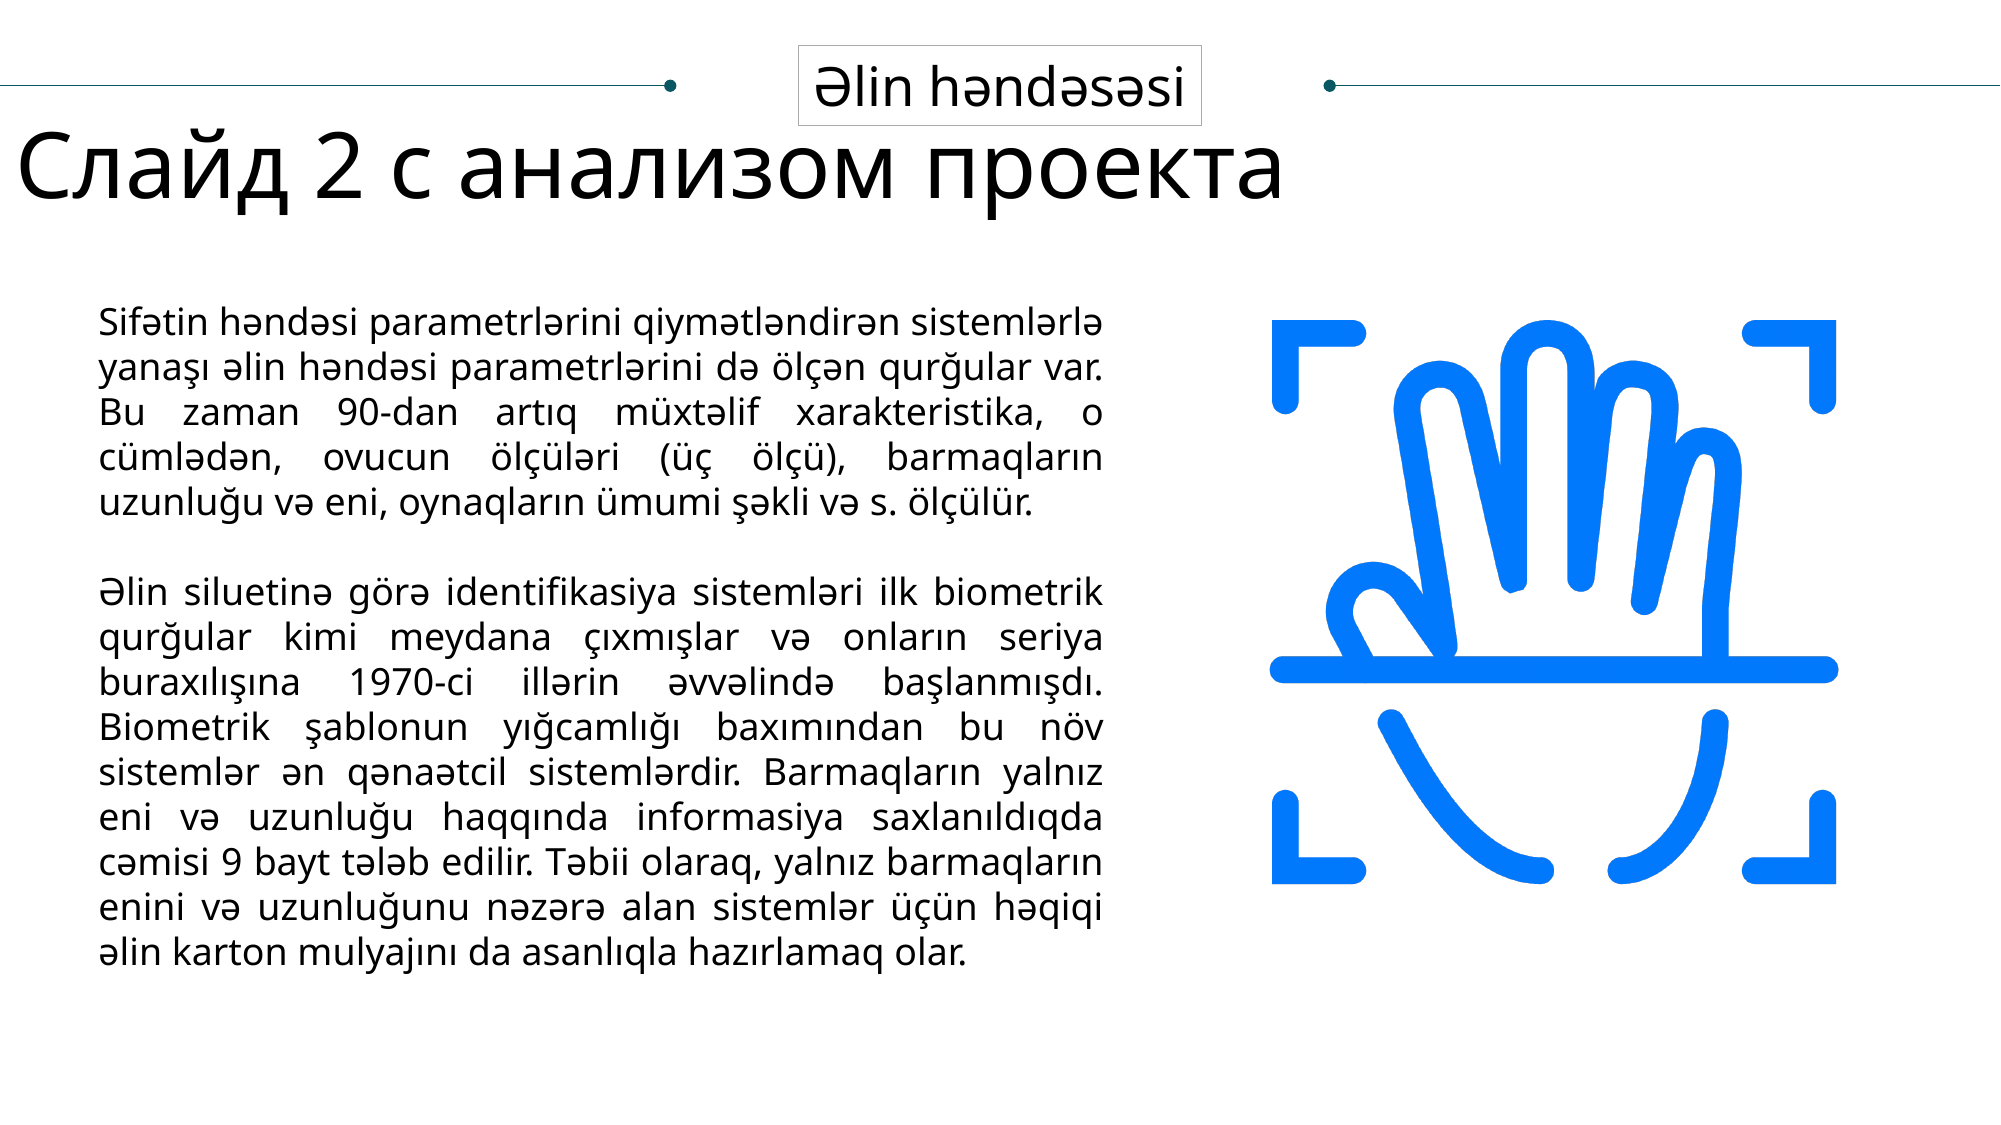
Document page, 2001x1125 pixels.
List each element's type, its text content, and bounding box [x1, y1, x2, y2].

title Слайд 2 с анализом проекта [0, 59, 1725, 278]
text_box Əlin həndəsəsi [798, 45, 1202, 126]
picture [1218, 266, 1895, 943]
text_box Sifətin həndəsi parametrlərini qiymətləndirən sistemlərlə yanaşı əlin həndəsi parametrlərini də ölçən qurğular var. Bu zaman 90-dan artıq müxtəlif xarakteristika, o cümlədən, ovucun ölçüləri (üç ölçü), barmaqların uzunluğu və eni, oynaqların ümumi şəkli və s. ölçülür. Əlin siluetinə görə identifikasiya sistemləri ilk biometrik qurğular kimi meydana çıxmışlar və onların seriya buraxılışına 1970-ci illərin əvvəlində başlanmışdı. Biometrik şablonun yığcamlığı baxımından bu növ sistemlər ən qənaətcil sistemlərdir. Barmaqların yalnız eni və uzunluğu haqqında informasiya saxlanıldıqda cəmisi 9 bayt tələb edilir. Təbii olaraq, yalnız barmaqların enini və uzunluğunu nəzərə alan sistemlər üçün həqiqi əlin karton mulyajını da asanlıqla hazırlamaq olar. [83, 290, 1120, 981]
